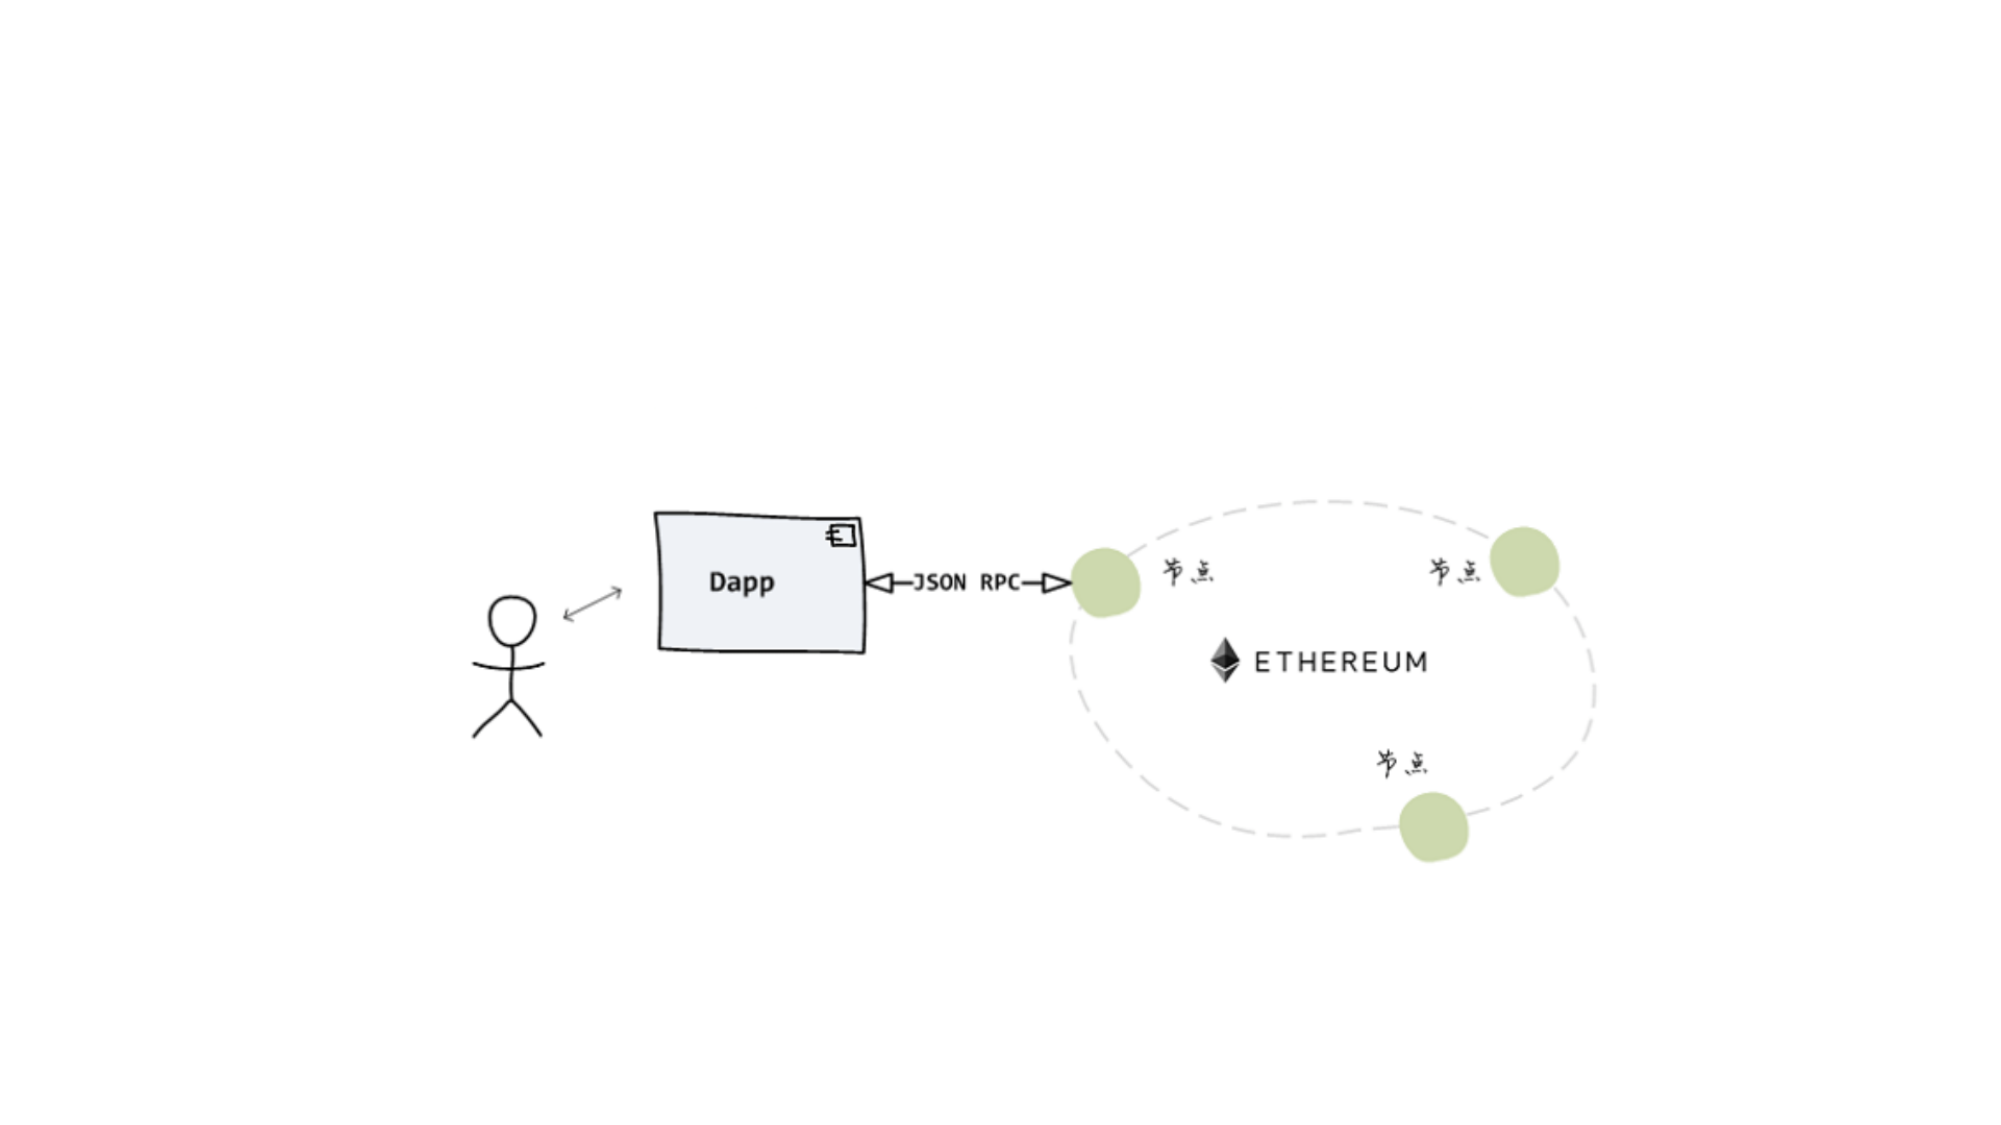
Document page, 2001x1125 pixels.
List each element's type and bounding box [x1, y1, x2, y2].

list [378, 399, 1622, 914]
